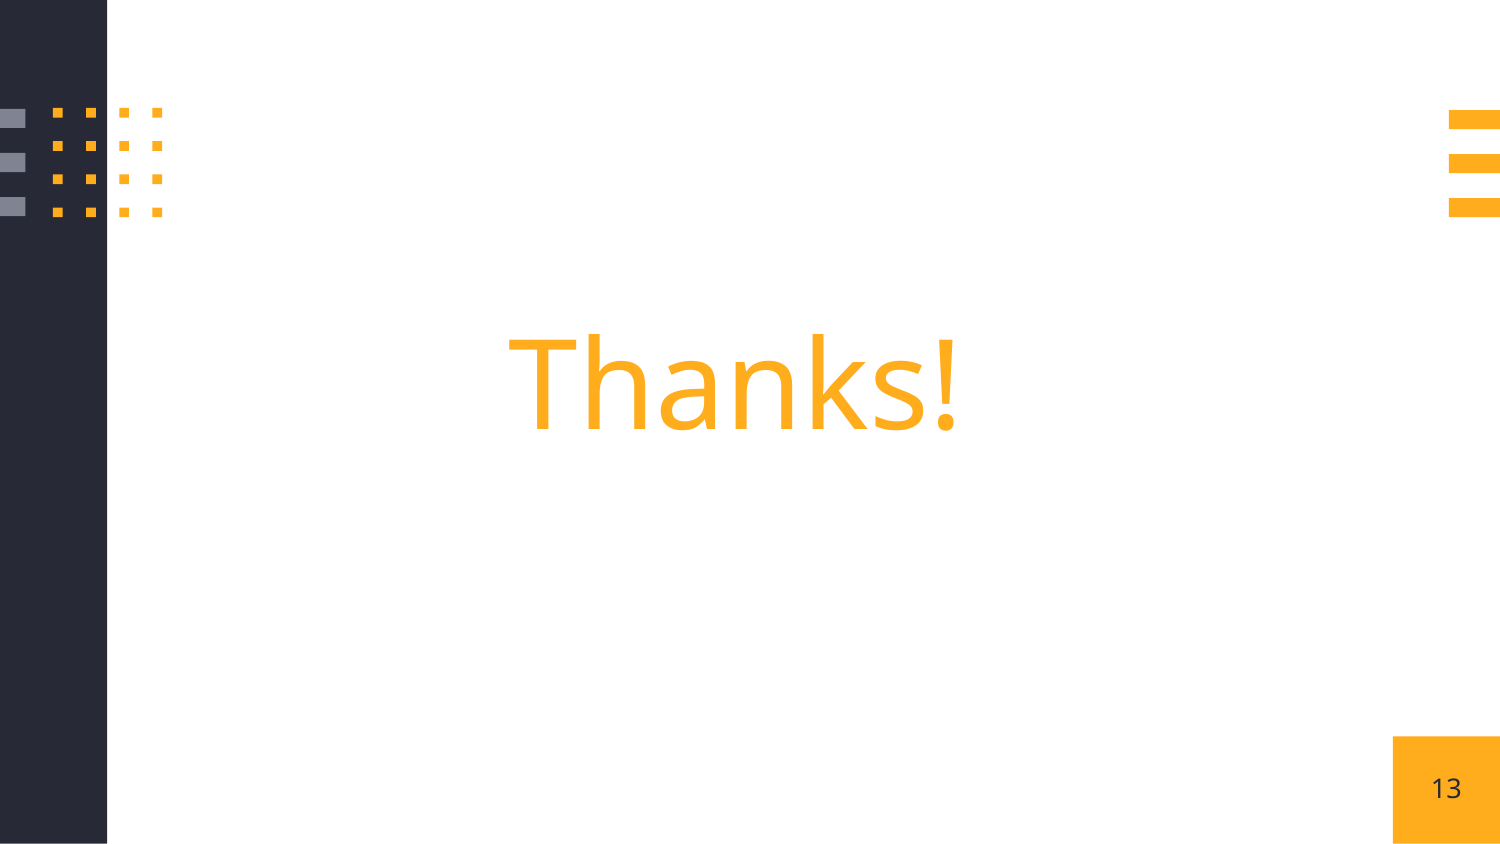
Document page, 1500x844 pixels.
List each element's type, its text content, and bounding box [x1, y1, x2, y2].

title Thanks! [508, 321, 1213, 458]
slide_number 13 [1392, 736, 1500, 844]
